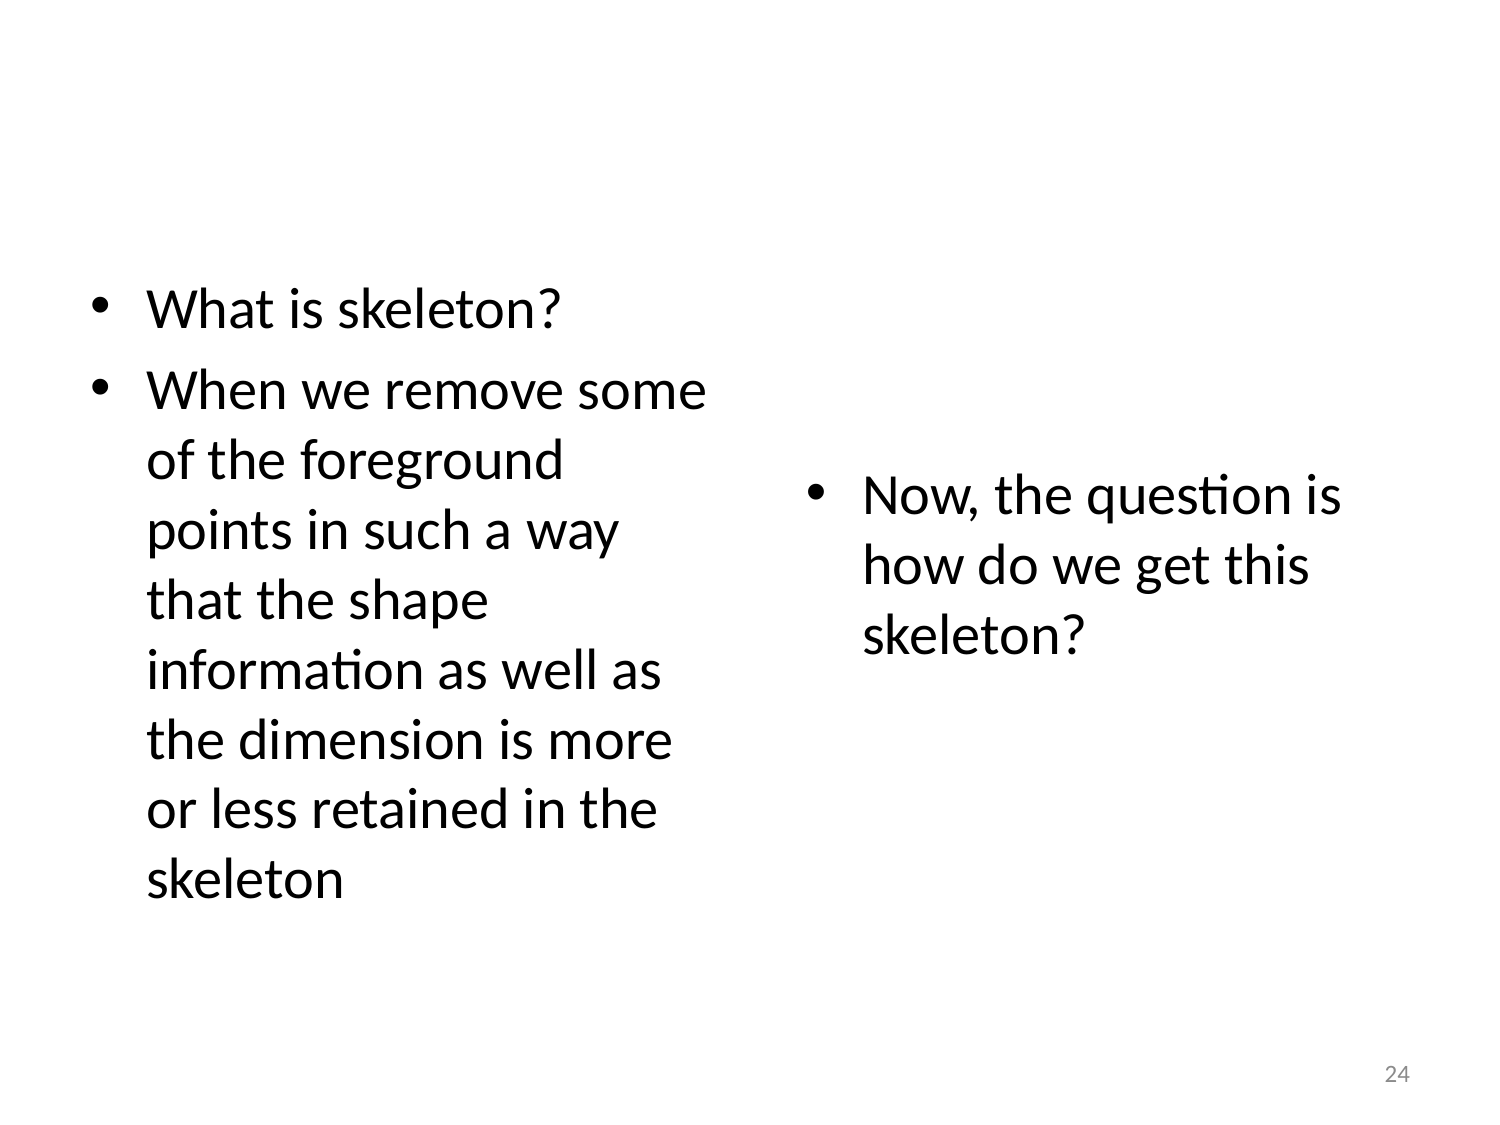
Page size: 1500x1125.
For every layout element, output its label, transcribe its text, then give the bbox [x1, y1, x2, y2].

slide_number 24 [1074, 1042, 1425, 1103]
list Now, the question is how do we get this skeleton? [790, 448, 1454, 678]
list What is skeleton? When we remove some of the foreground points in such a way that the shape information as well as the dimension is more or less retained in the skeleton [75, 262, 738, 1005]
